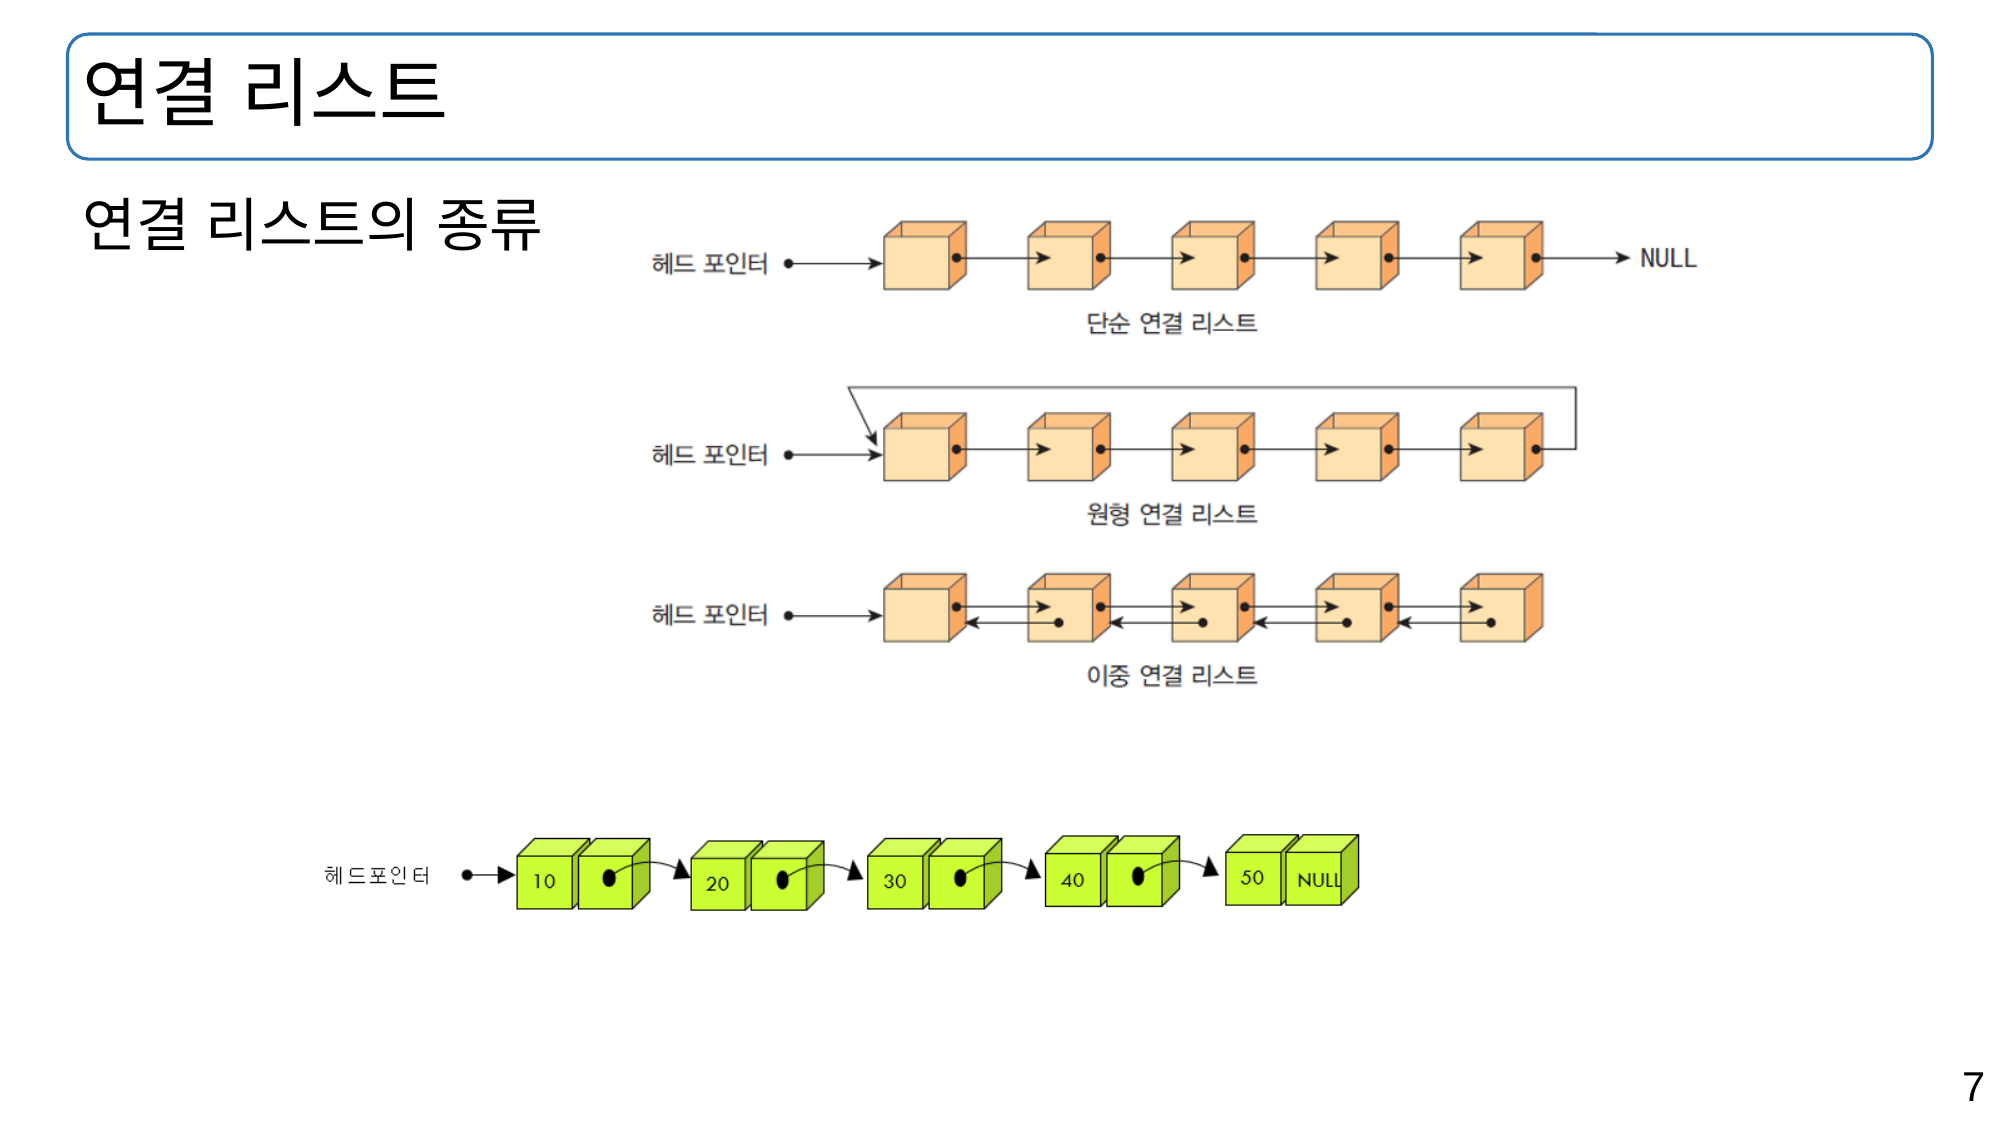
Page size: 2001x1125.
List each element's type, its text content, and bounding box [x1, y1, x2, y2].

picture [632, 188, 1705, 703]
picture [290, 789, 1462, 1019]
title 연결 리스트 [67, 34, 1933, 160]
list 연결 리스트의 종류 [67, 189, 1933, 1019]
